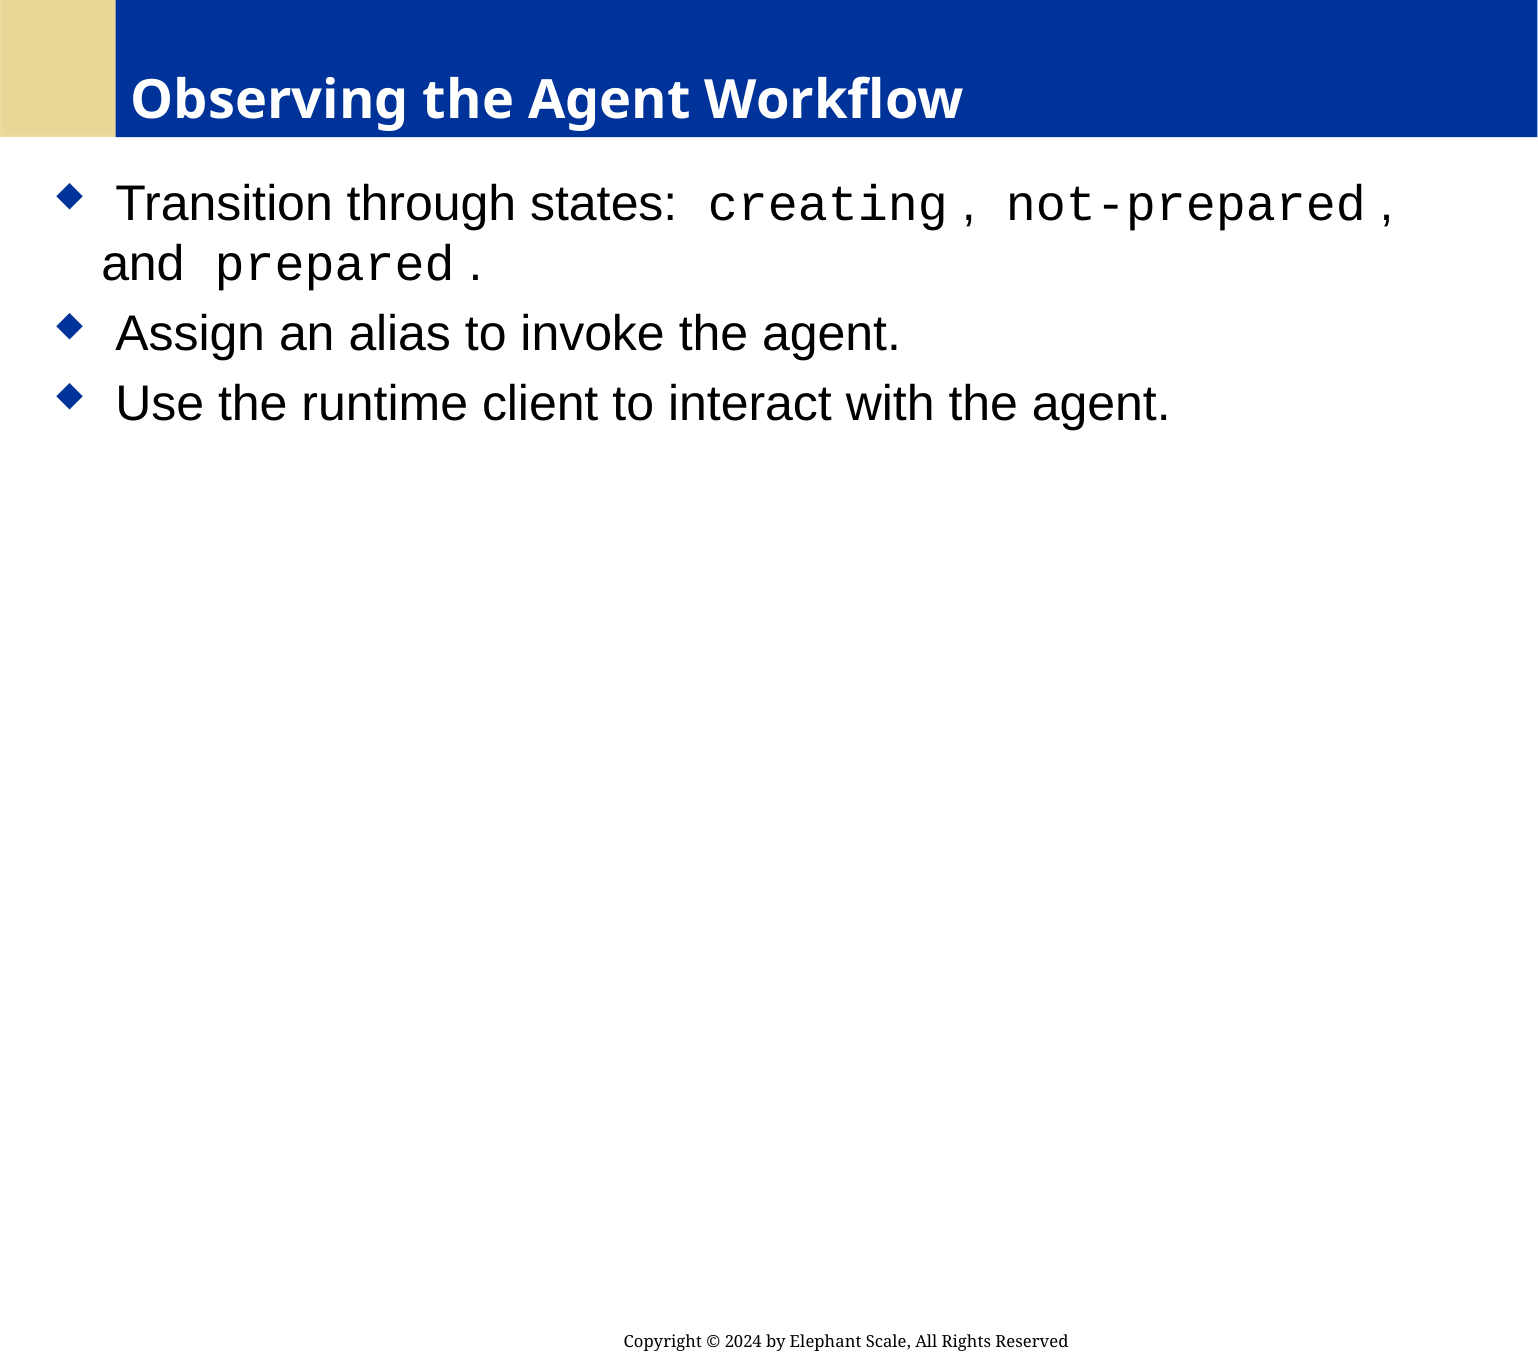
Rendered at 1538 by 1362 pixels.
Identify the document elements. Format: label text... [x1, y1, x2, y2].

text_box Copyright © 2024 by Elephant Scale, All Rights Reserved [608, 1322, 1085, 1358]
title Observing the Agent Workflow [115, 0, 1538, 138]
picture [0, 0, 115, 137]
list Transition through states: creating , not-prepared , and prepared . Assign an alias to invoke the agent. Use the runtime client to interact with the agent. [38, 162, 1500, 1284]
